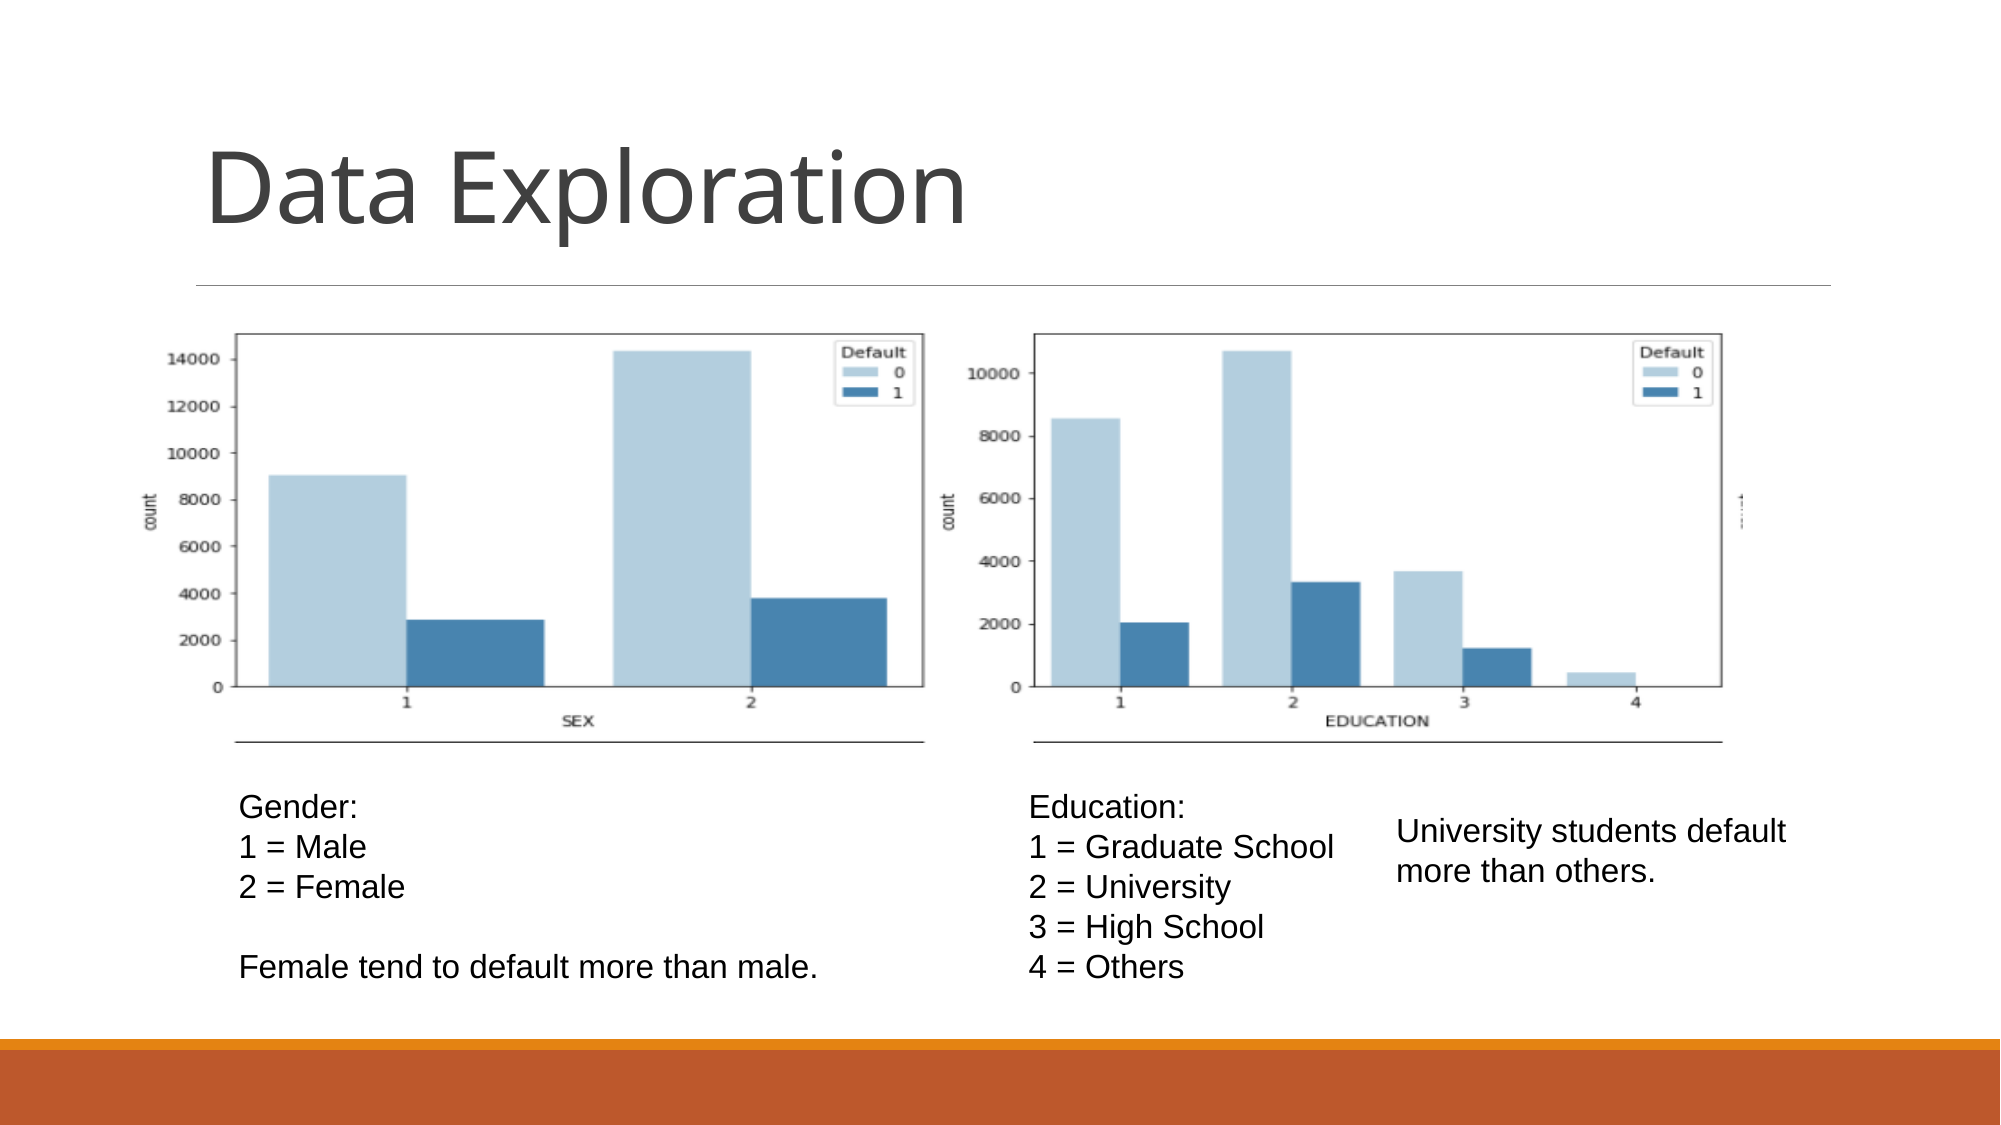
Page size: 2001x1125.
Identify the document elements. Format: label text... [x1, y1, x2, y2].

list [107, 309, 1743, 744]
title Data Exploration [189, 95, 1839, 252]
text_box Education: 1 = Graduate School 2 = University 3 = High School 4 = Others [1013, 778, 1368, 993]
text_box Gender: 1 = Male 2 = Female Female tend to default more than male. [223, 778, 909, 993]
text_box University students default more than others. [1381, 801, 1853, 897]
